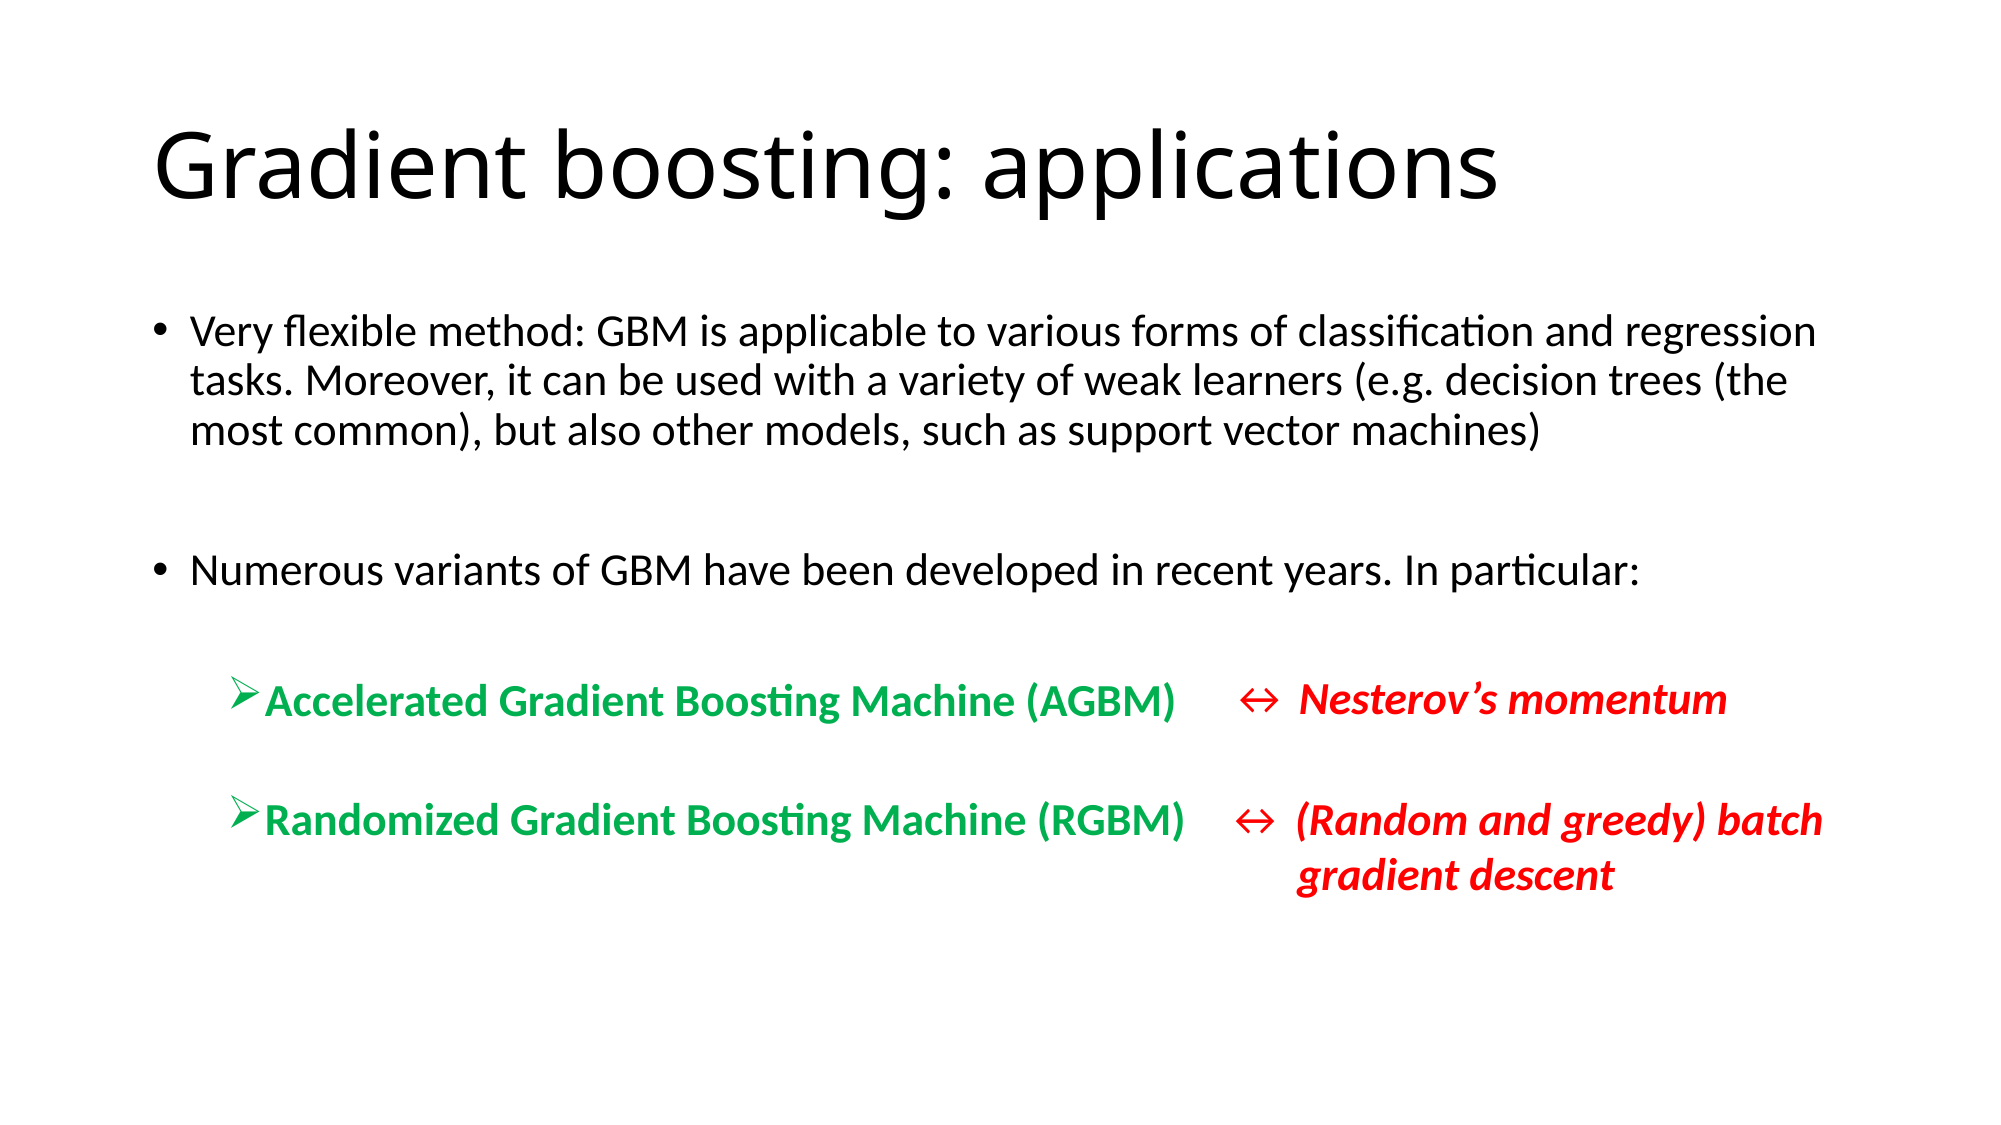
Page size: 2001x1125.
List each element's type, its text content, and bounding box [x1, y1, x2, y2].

title Gradient boosting: applications [137, 59, 1863, 278]
text_box ↔ (Random and greedy) batch gradient descent [1135, 782, 2000, 907]
text_box ↔ Nesterov’s momentum [1214, 661, 1892, 732]
list Very flexible method: GBM is applicable to various forms of classification and regression tasks. Moreover, it can be used with a variety of weak learners (e.g. decision trees (the most common), but also other models, such as support vector machines) Numerous variants of GBM have been developed in recent years. In particular: Accelerated Gradient Boosting Machine (AGBM) Randomized Gradient Boosting Machine (RGBM) [137, 299, 1863, 1014]
